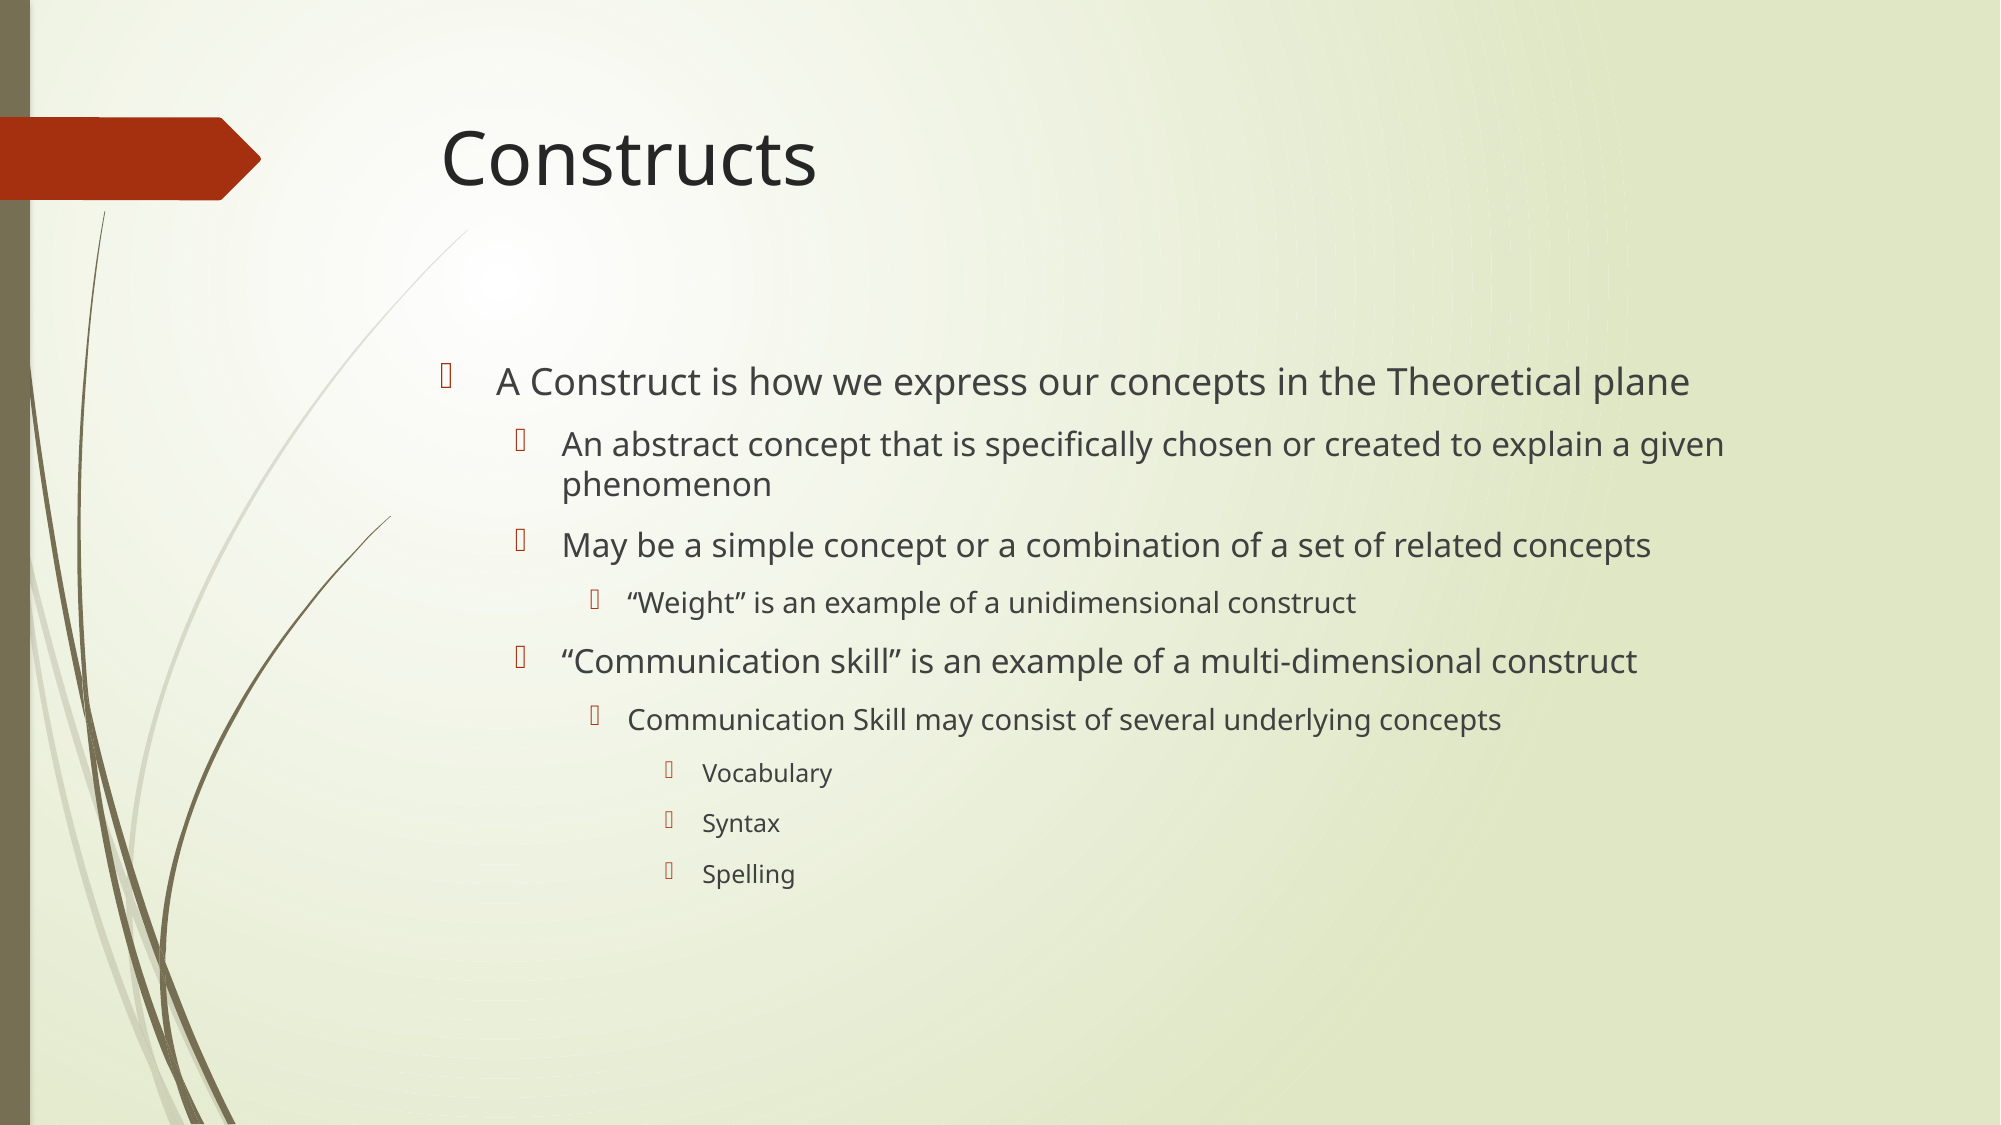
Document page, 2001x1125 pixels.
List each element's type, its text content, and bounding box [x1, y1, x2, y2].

list A Construct is how we express our concepts in the Theoretical plane An abstract concept that is specifically chosen or created to explain a given phenomenon May be a simple concept or a combination of a set of related concepts “Weight” is an example of a unidimensional construct “Communication skill” is an example of a multi-dimensional construct Communication Skill may consist of several underlying concepts Vocabulary Syntax Spelling [424, 350, 1888, 970]
title Constructs [425, 102, 1888, 313]
